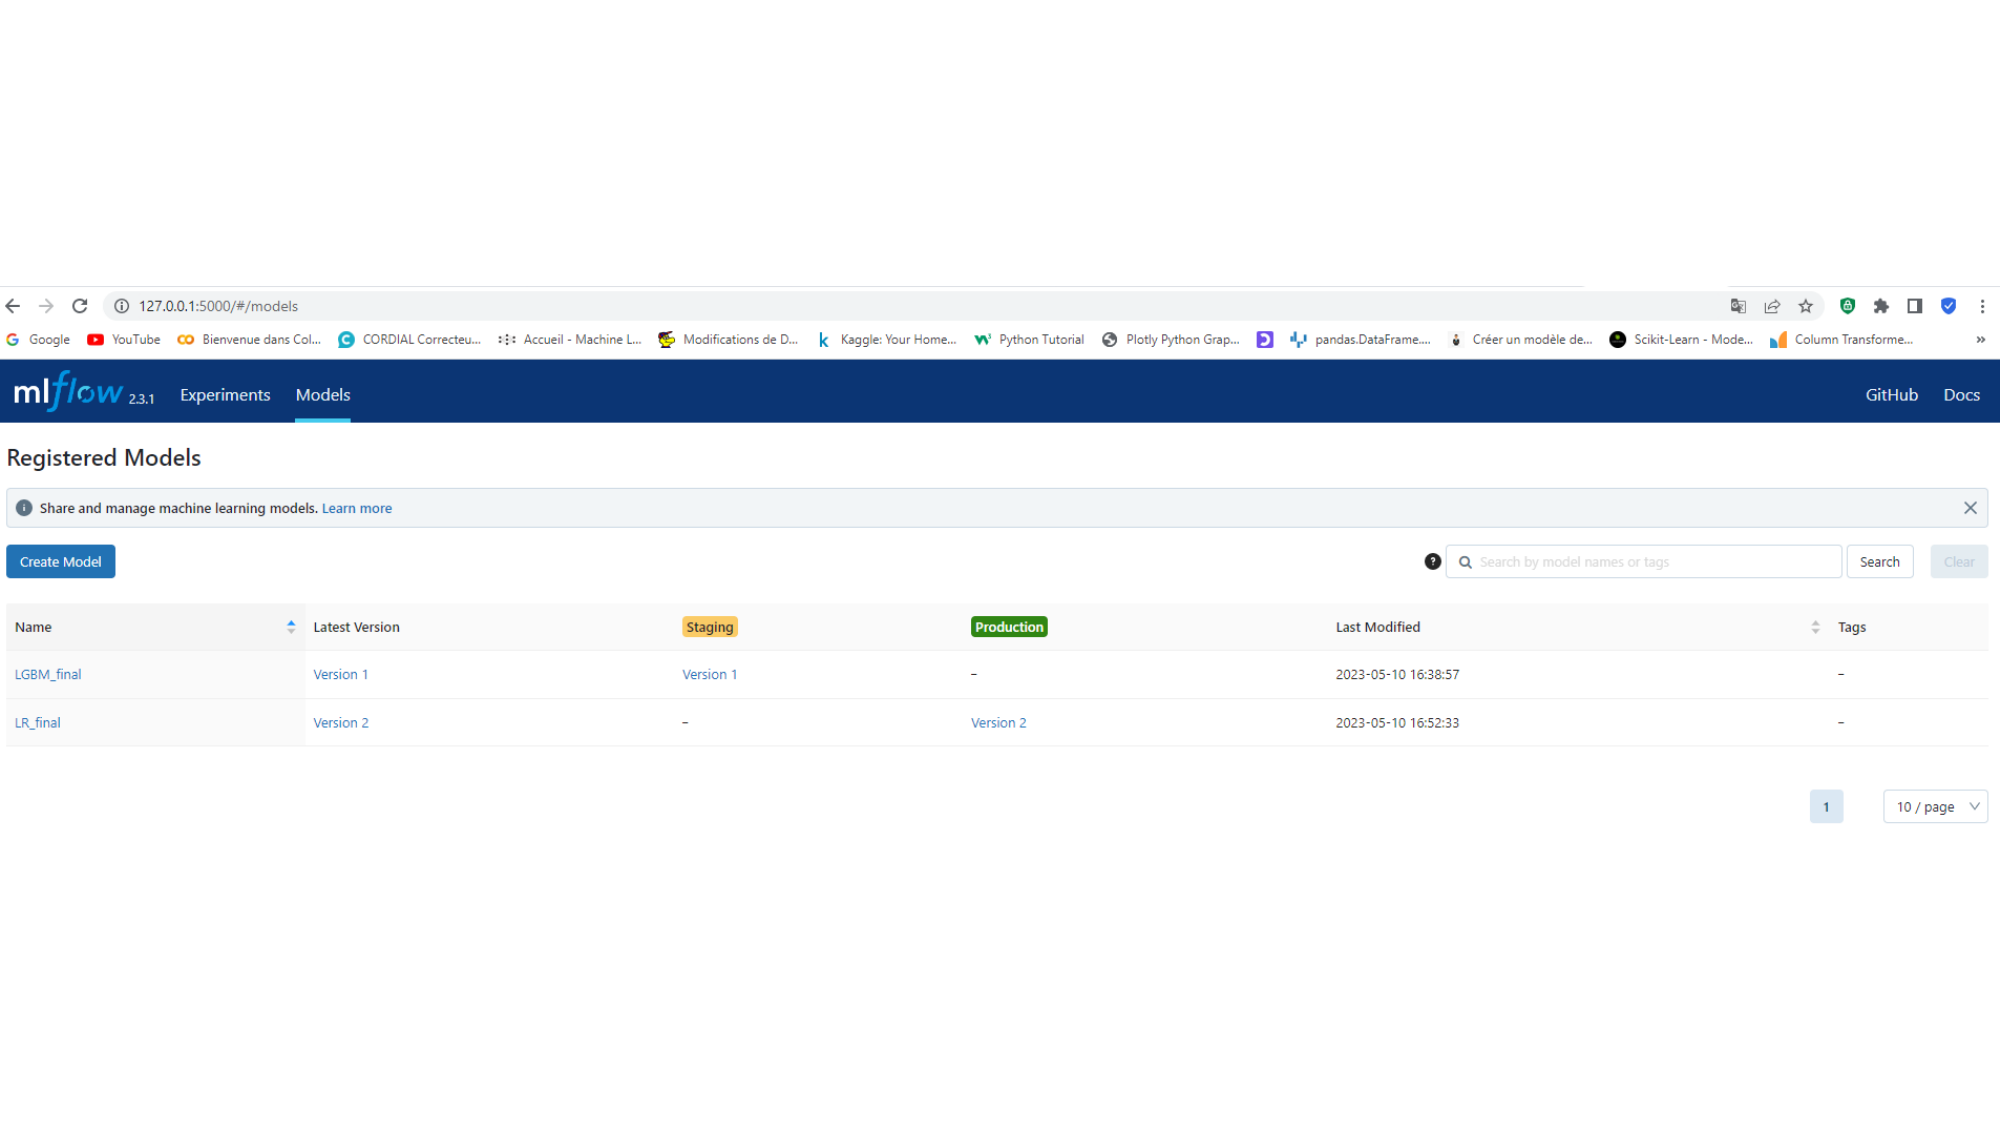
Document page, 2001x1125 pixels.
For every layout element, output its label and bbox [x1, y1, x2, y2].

picture [0, 286, 2000, 839]
